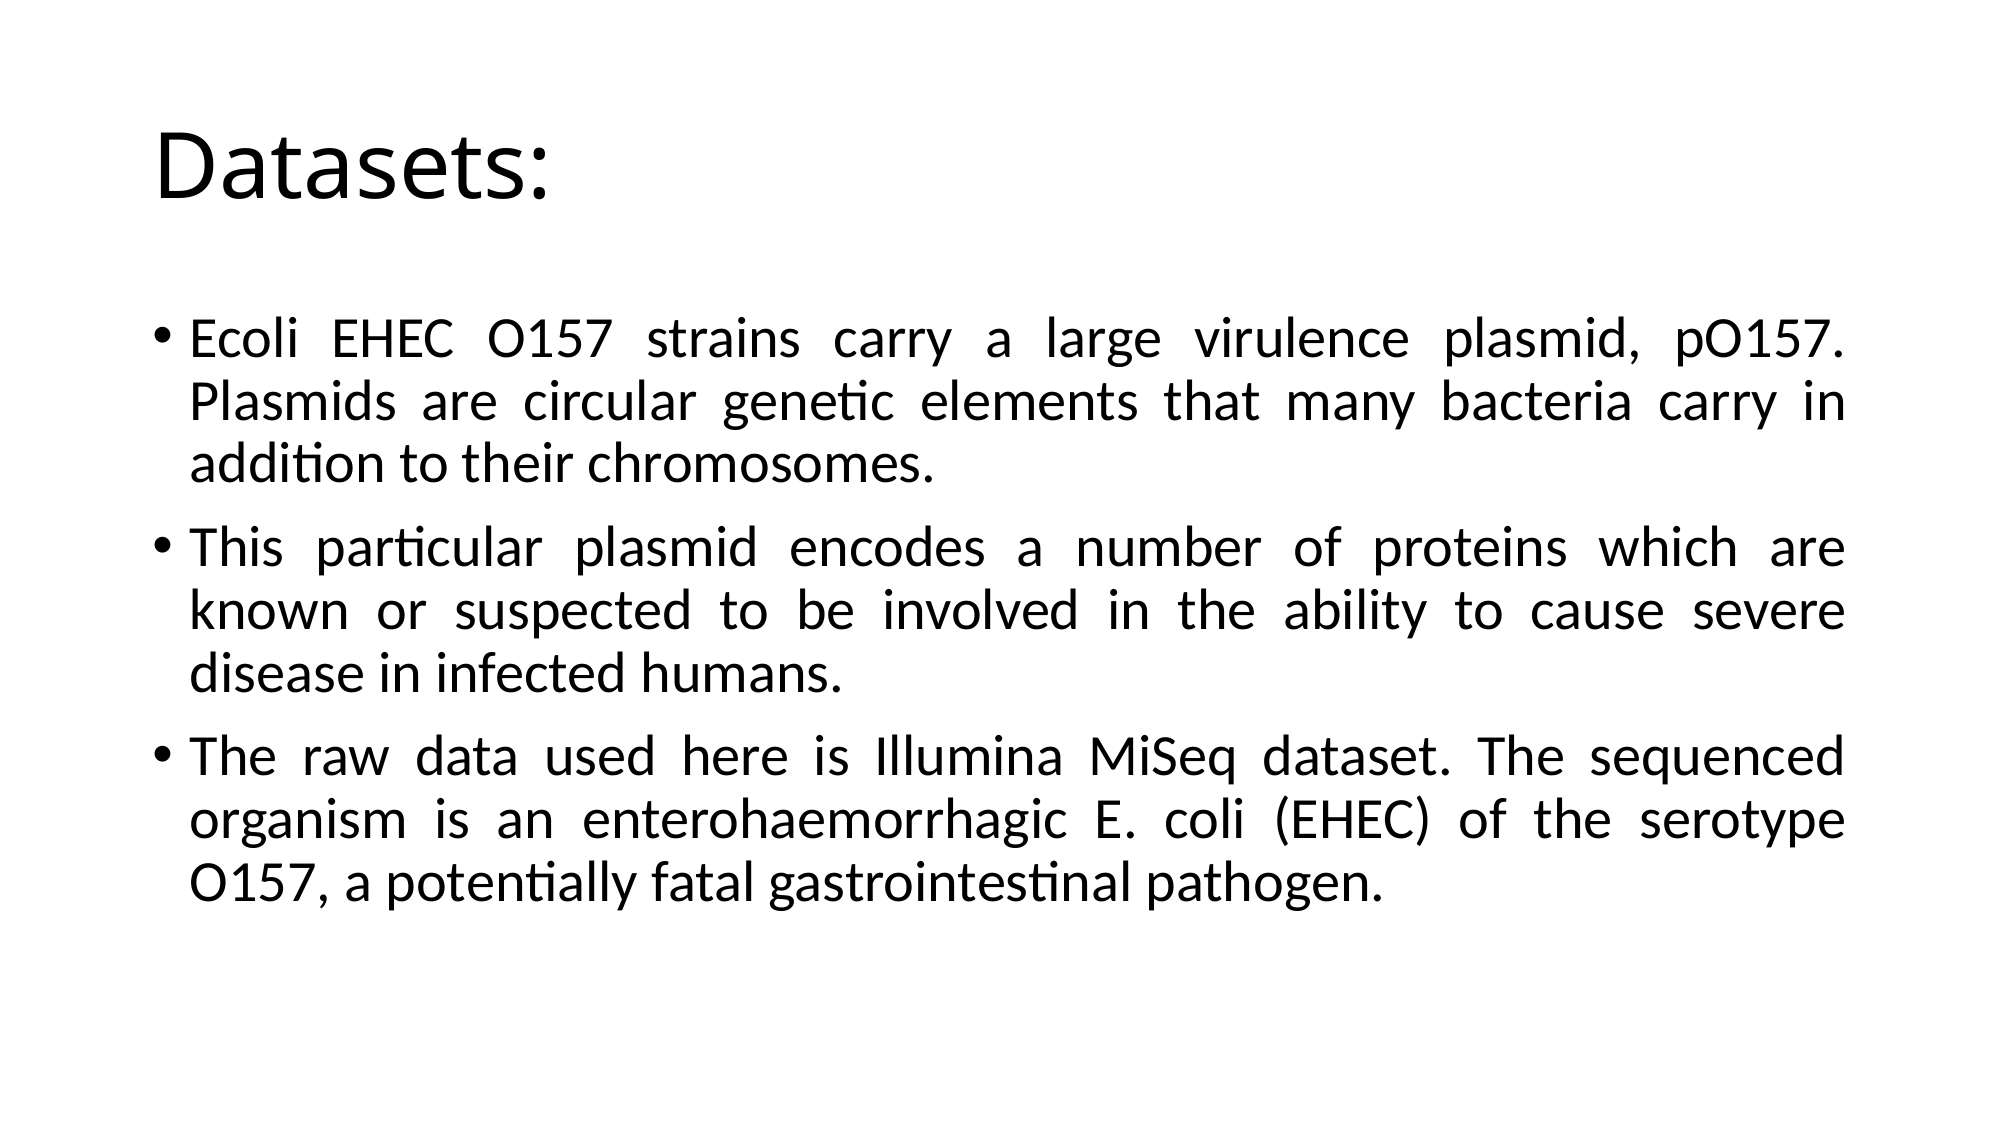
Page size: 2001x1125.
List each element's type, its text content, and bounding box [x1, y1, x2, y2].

list Ecoli EHEC O157 strains carry a large virulence plasmid, pO157. Plasmids are circular genetic elements that many bacteria carry in addition to their chromosomes. This particular plasmid encodes a number of proteins which are known or suspected to be involved in the ability to cause severe disease in infected humans. The raw data used here is Illumina MiSeq dataset. The sequenced organism is an enterohaemorrhagic E. coli (EHEC) of the serotype O157, a potentially fatal gastrointestinal pathogen. [137, 299, 1863, 1014]
title Datasets: [137, 59, 1863, 278]
